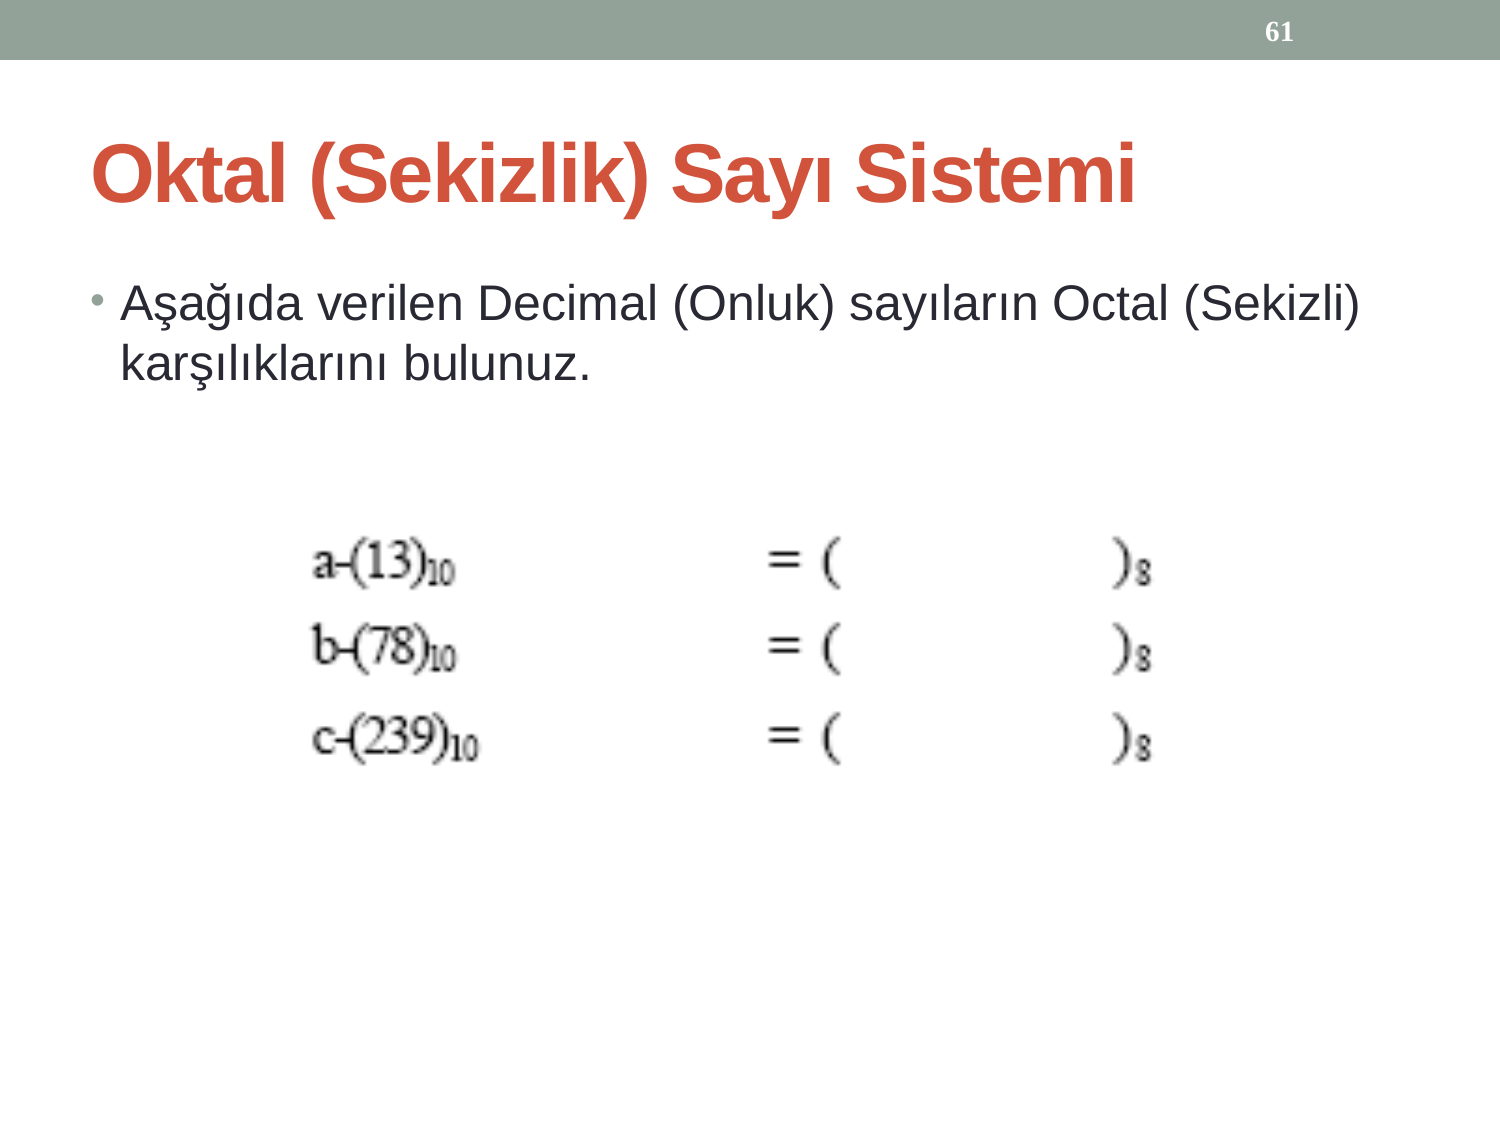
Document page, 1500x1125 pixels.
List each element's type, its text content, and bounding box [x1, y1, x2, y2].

slide_number 61 [1250, 3, 1425, 57]
picture [277, 526, 1215, 797]
title Oktal (Sekizlik) Sayı Sistemi [75, 87, 1425, 250]
list Aşağıda verilen Decimal (Onluk) sayıların Octal (Sekizli) karşılıklarını bulunuz. [75, 262, 1425, 1063]
